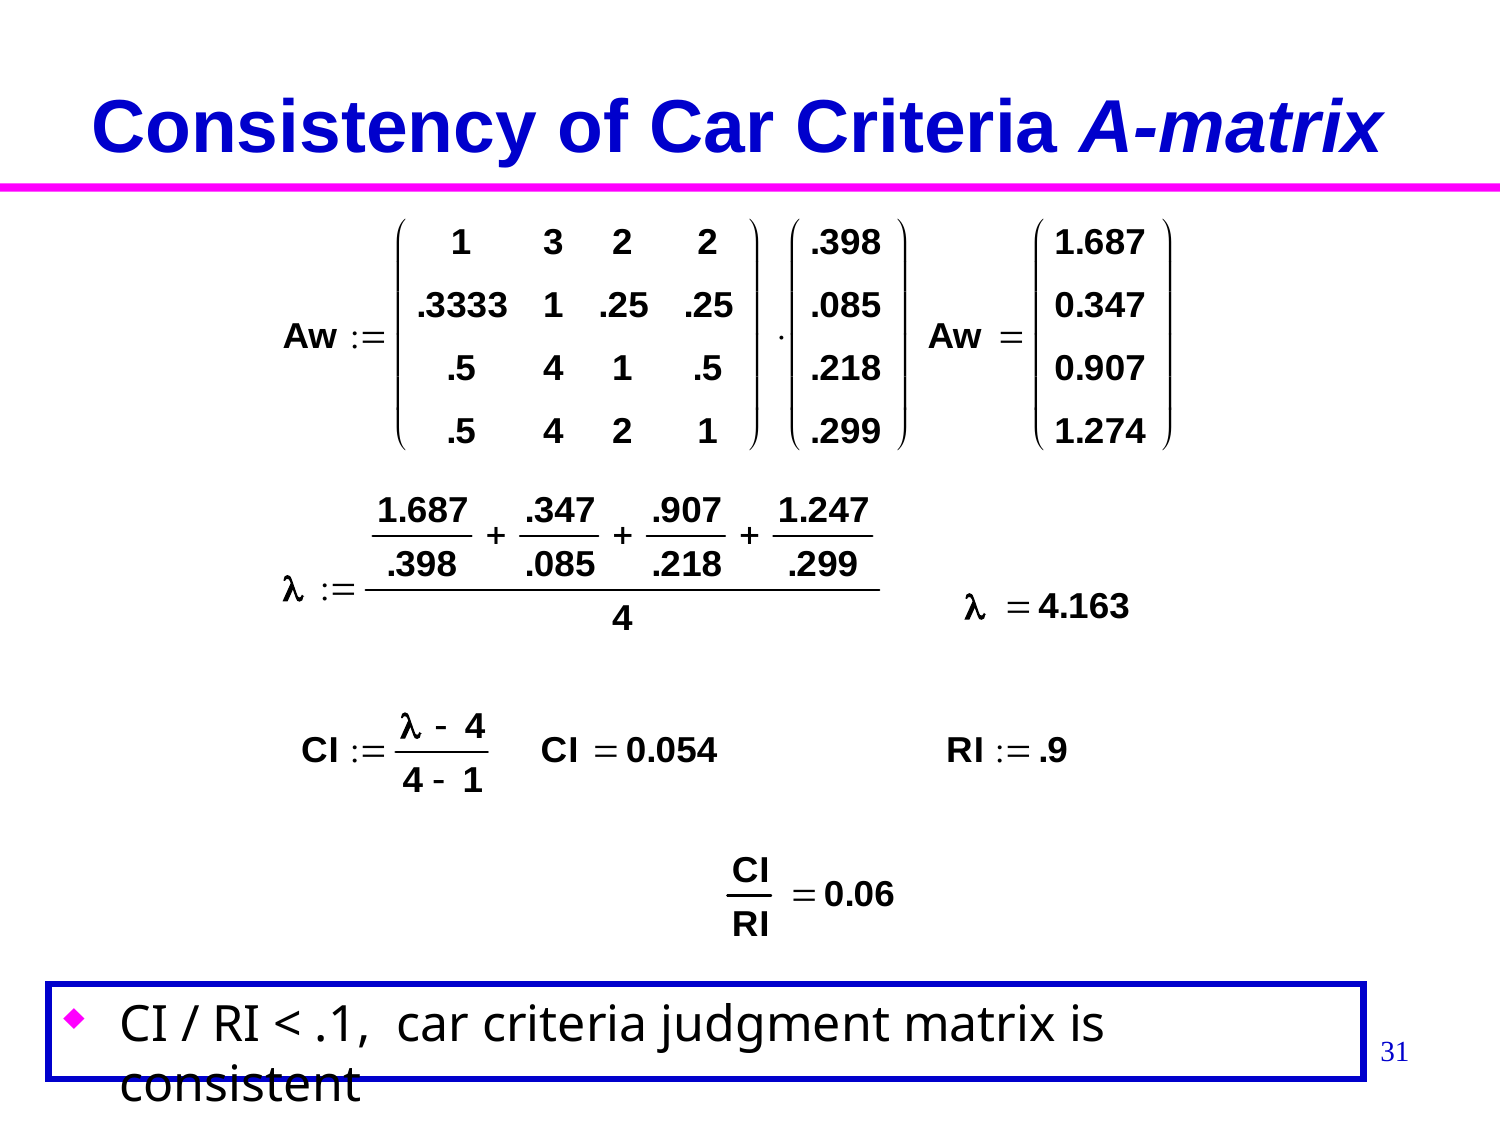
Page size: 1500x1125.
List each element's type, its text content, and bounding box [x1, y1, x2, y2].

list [187, 186, 1205, 984]
list CI / RI < .1, car criteria judgment matrix is consistent [48, 983, 1364, 1080]
slide_number 31 [1074, 1024, 1425, 1103]
title Consistency of Car Criteria A-matrix [62, 31, 1413, 175]
